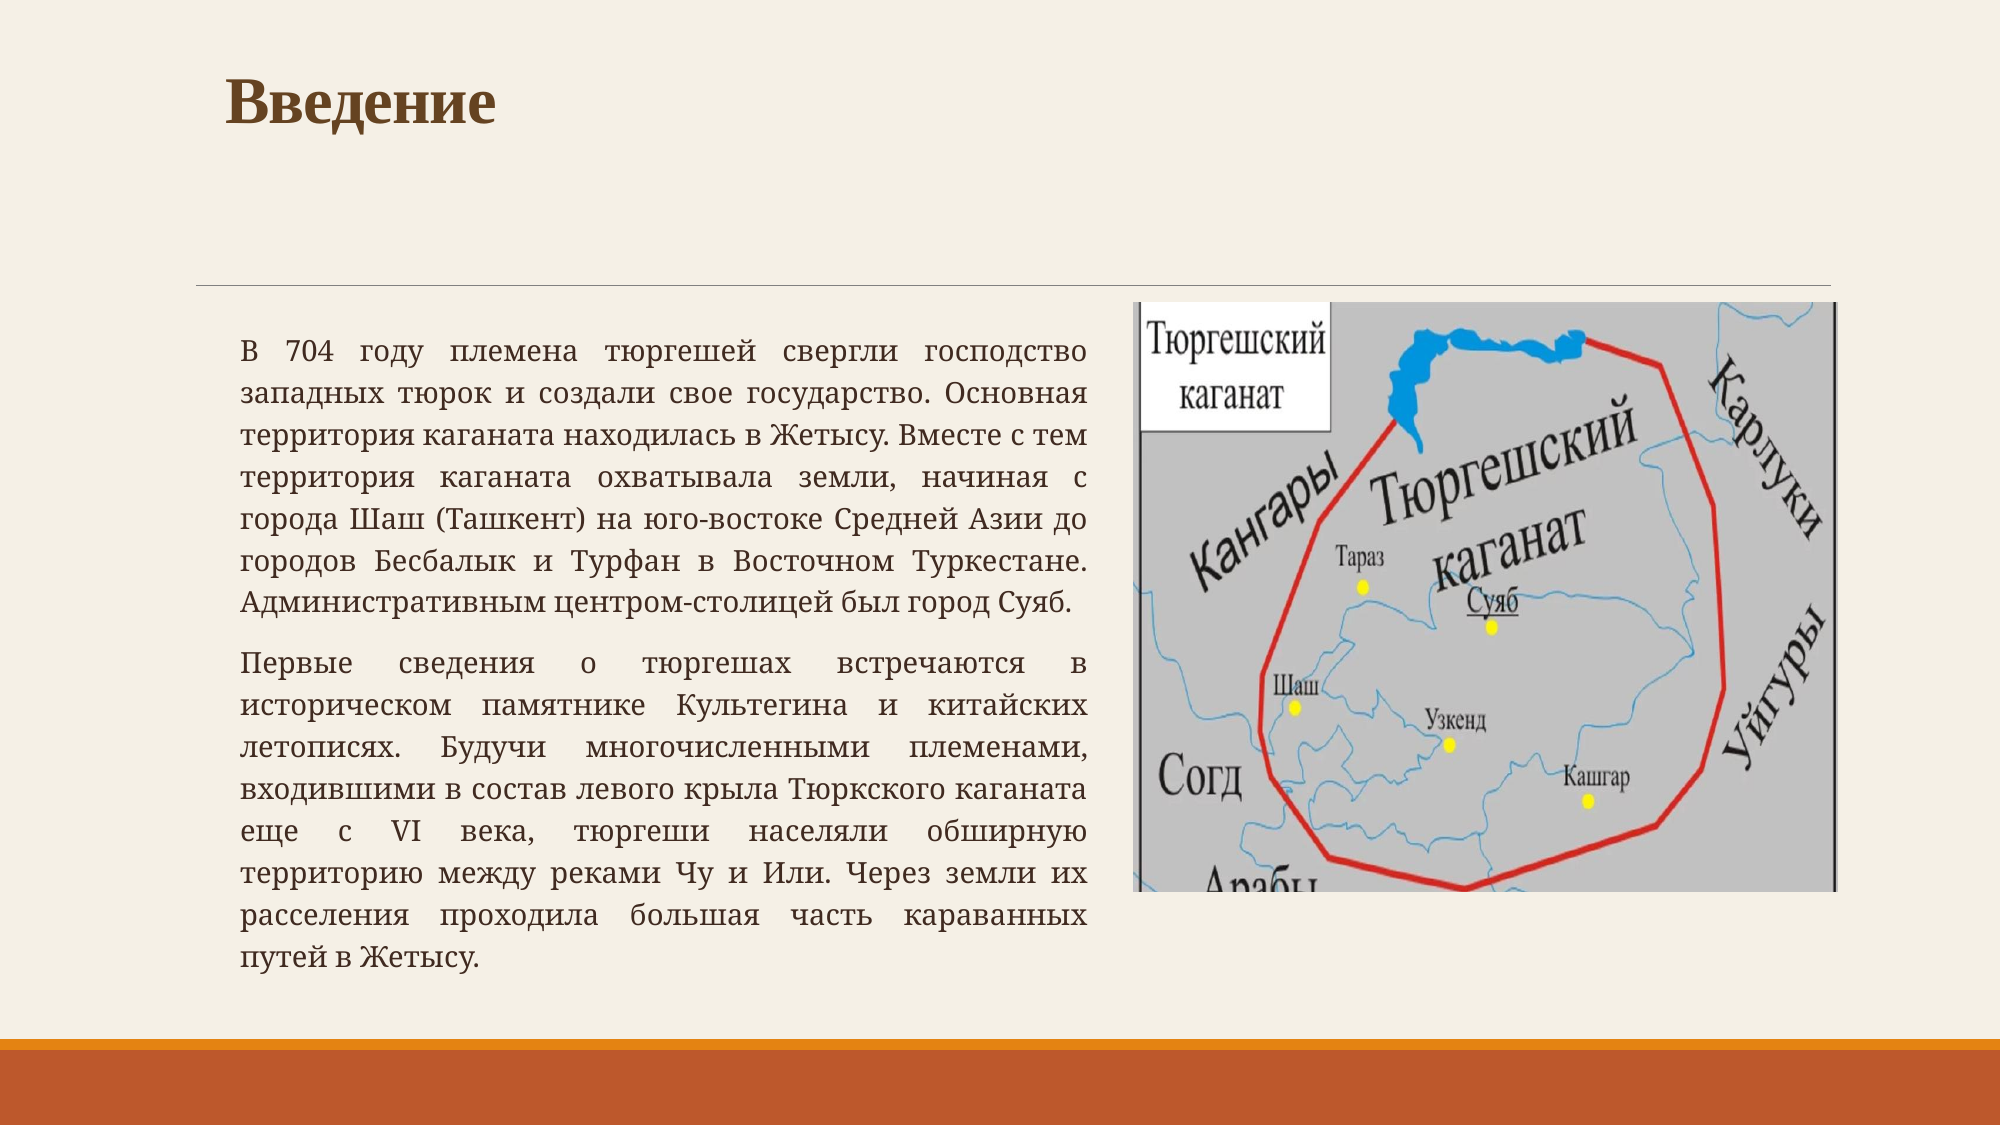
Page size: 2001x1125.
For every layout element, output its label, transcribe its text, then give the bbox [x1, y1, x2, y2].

picture [1132, 302, 1838, 893]
list В 704 году племена тюргешей свергли господство западных тюрок и создали свое государство. Основная территория каганата находилась в Жетысу. Вместе с тем территория каганата охватывала земли, начиная с города Шаш (Ташкент) на юго-востоке Средней Азии до городов Бесбалык и Турфан в Восточном Туркестане. Административным центром-столицей был город Суяб. Первые сведения о тюргешах встречаются в историческом памятнике Культегина и китайских летописях. Будучи многочисленными племенами, входившими в состав левого крыла Тюркского каганата еще с VI века, тюргеши населяли обширную территорию между реками Чу и Или. Через земли их расселения проходила большая часть караванных путей в Жетысу. [180, 302, 1134, 963]
title Введение [180, 47, 1830, 285]
